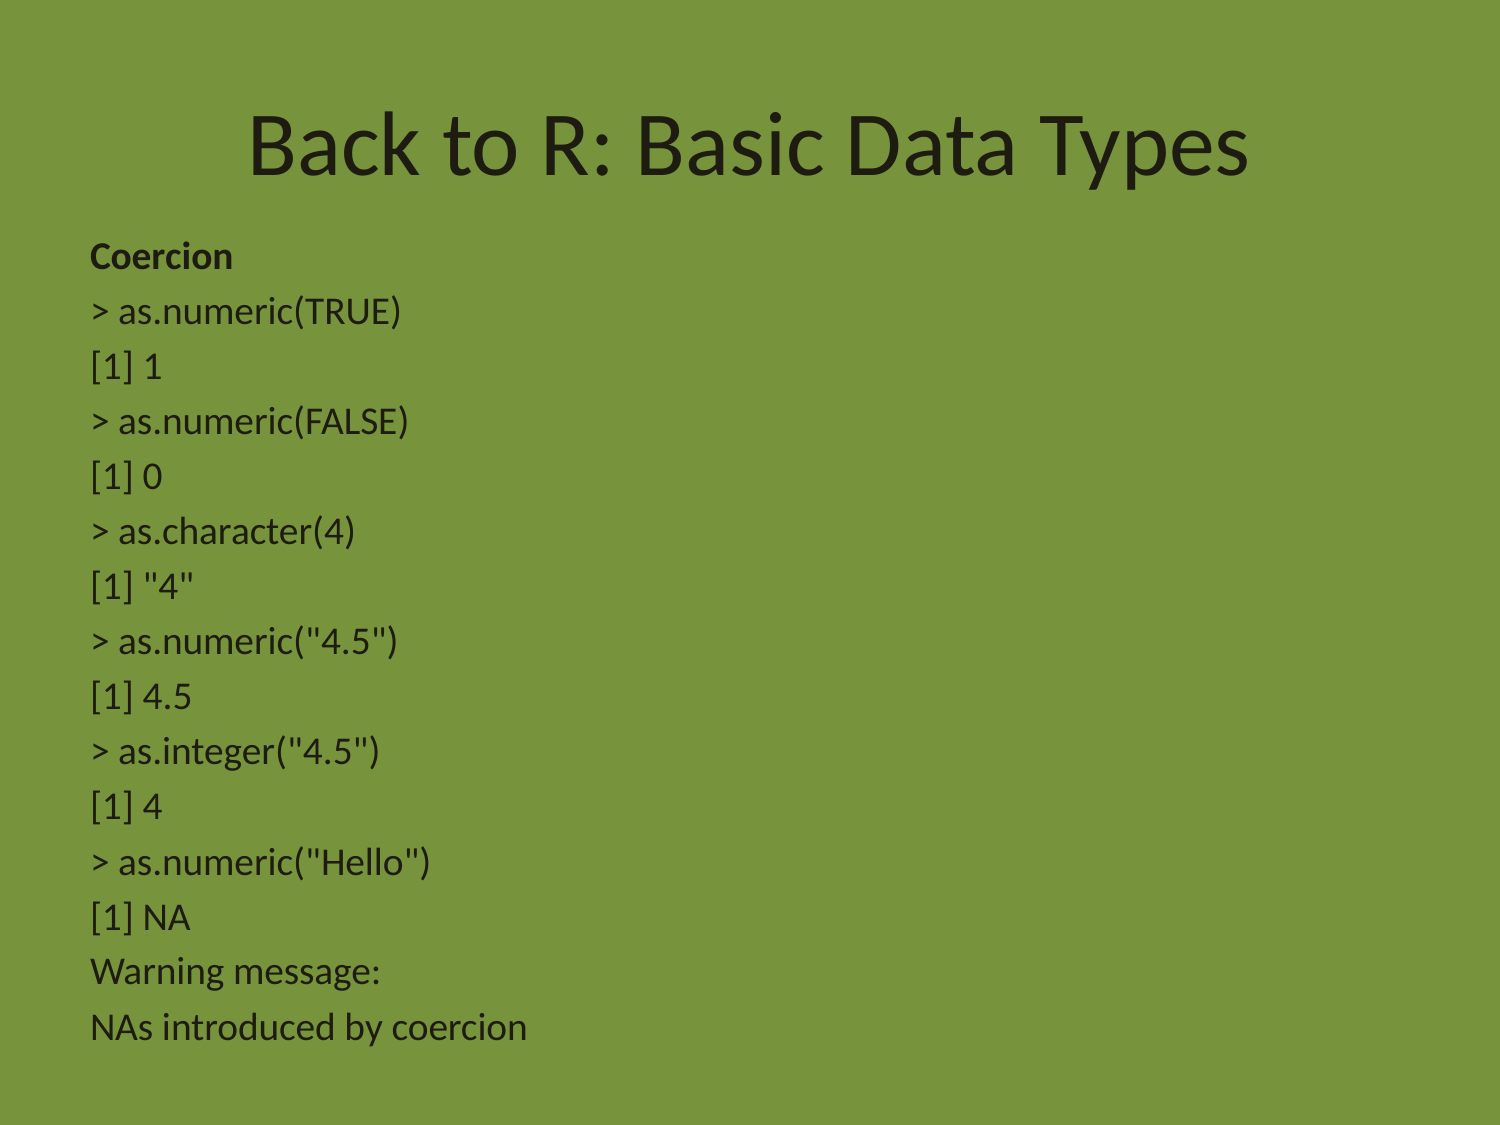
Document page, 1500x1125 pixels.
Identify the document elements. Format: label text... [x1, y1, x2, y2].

title Back to R: Basic Data Types [75, 45, 1425, 222]
list Coercion > as.numeric(TRUE) [1] 1 > as.numeric(FALSE) [1] 0 > as.character(4) [1] "4" > as.numeric("4.5") [1] 4.5 > as.integer("4.5") [1] 4 > as.numeric("Hello") [1] NA Warning message: NAs introduced by coercion [75, 222, 1425, 1067]
